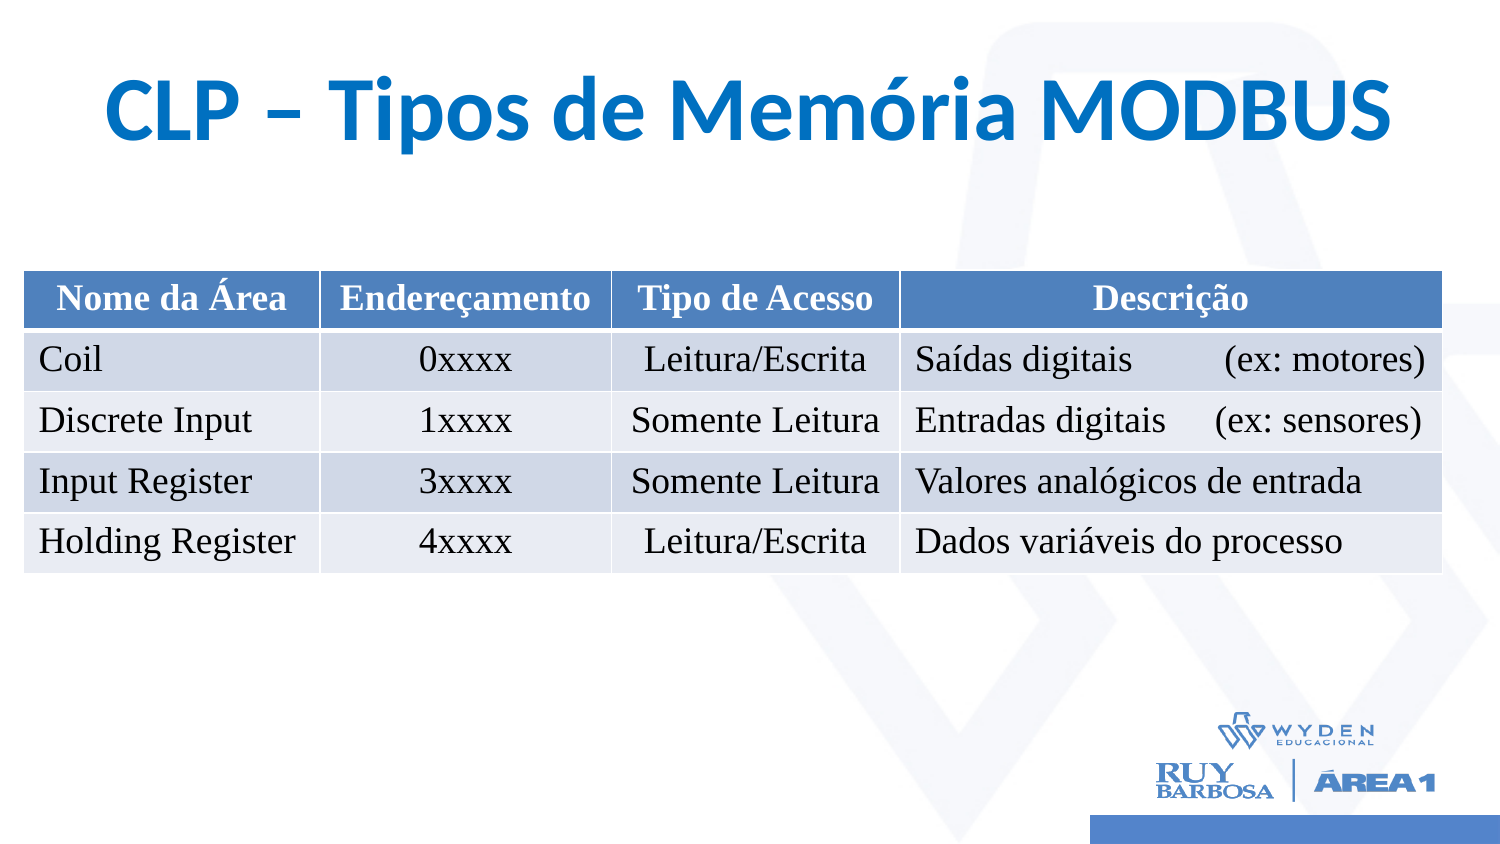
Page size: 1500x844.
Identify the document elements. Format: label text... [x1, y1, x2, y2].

list [22, 169, 1479, 826]
table_cell Somente Leitura [612, 453, 899, 512]
table_header Nome da Área [24, 271, 319, 328]
table_cell Valores analógicos de entrada [901, 453, 1442, 512]
table_cell Entradas digitais (ex: sensores) [901, 392, 1442, 451]
table_cell Discrete Input [24, 392, 319, 451]
table_cell Somente Leitura [612, 392, 899, 451]
table_cell Leitura/Escrita [612, 333, 899, 391]
title CLP – Tipos de Memória MODBUS [74, 33, 1426, 169]
table_cell 1xxxx [321, 392, 611, 451]
table_cell Leitura/Escrita [612, 514, 899, 573]
table_cell Dados variáveis do processo [901, 514, 1442, 573]
table_cell 4xxxx [321, 514, 611, 573]
table_cell 0xxxx [321, 333, 611, 391]
table_header Tipo de Acesso [612, 271, 899, 328]
picture [0, 0, 1500, 844]
table_cell Coil [24, 333, 319, 391]
table_header Endereçamento [321, 271, 611, 328]
table_cell Holding Register [24, 514, 319, 573]
table_cell Input Register [24, 453, 319, 512]
table_cell Saídas digitais (ex: motores) [901, 333, 1442, 391]
table_header Descrição [901, 271, 1442, 328]
table_cell 3xxxx [321, 453, 611, 512]
